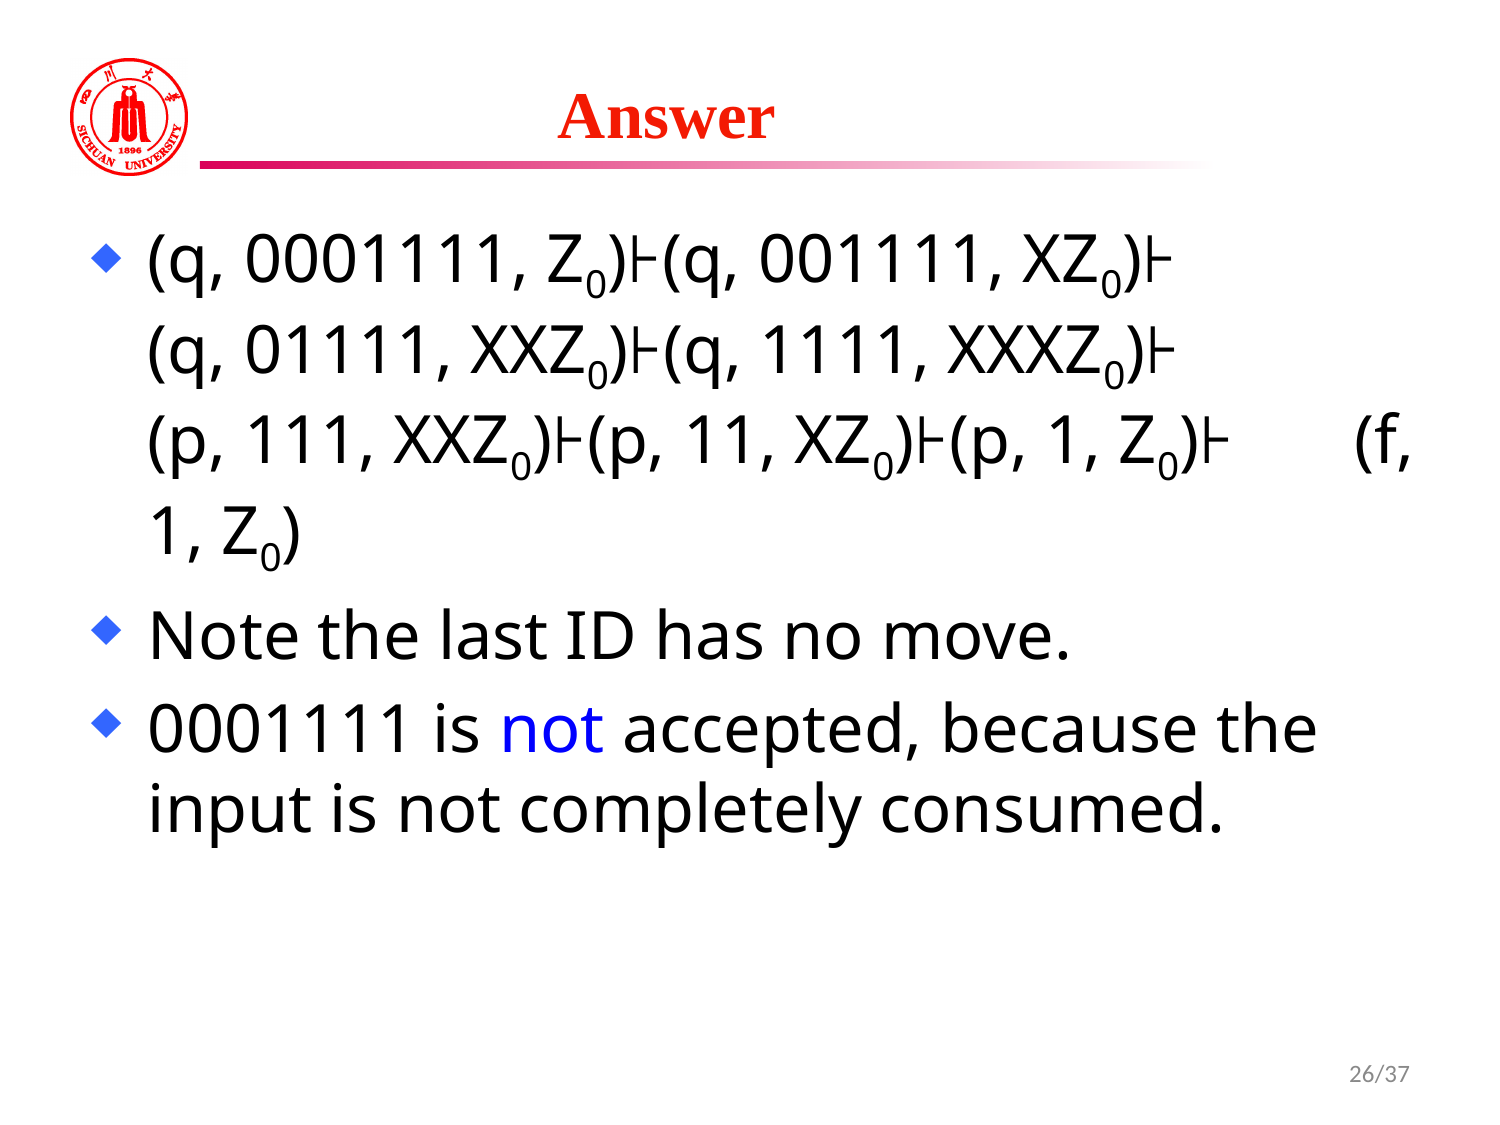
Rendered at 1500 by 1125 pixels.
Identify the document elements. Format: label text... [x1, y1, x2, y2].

slide_number 26/37 [1074, 1042, 1425, 1103]
text_box Answer [550, 68, 785, 156]
text_box (q, 0001111, Z0)⊦(q, 001111, XZ0)⊦ (q, 01111, XXZ0)⊦(q, 1111, XXXZ0)⊦ (p, 111, XXZ0)⊦(p, 11, XZ0)⊦(p, 1, Z0)⊦ (f, 1, Z0) Note the last ID has no move. 0001111 is not accepted, because the input is not completely consumed. [76, 207, 1436, 1012]
text_box [199, 161, 1214, 169]
picture [70, 58, 188, 176]
